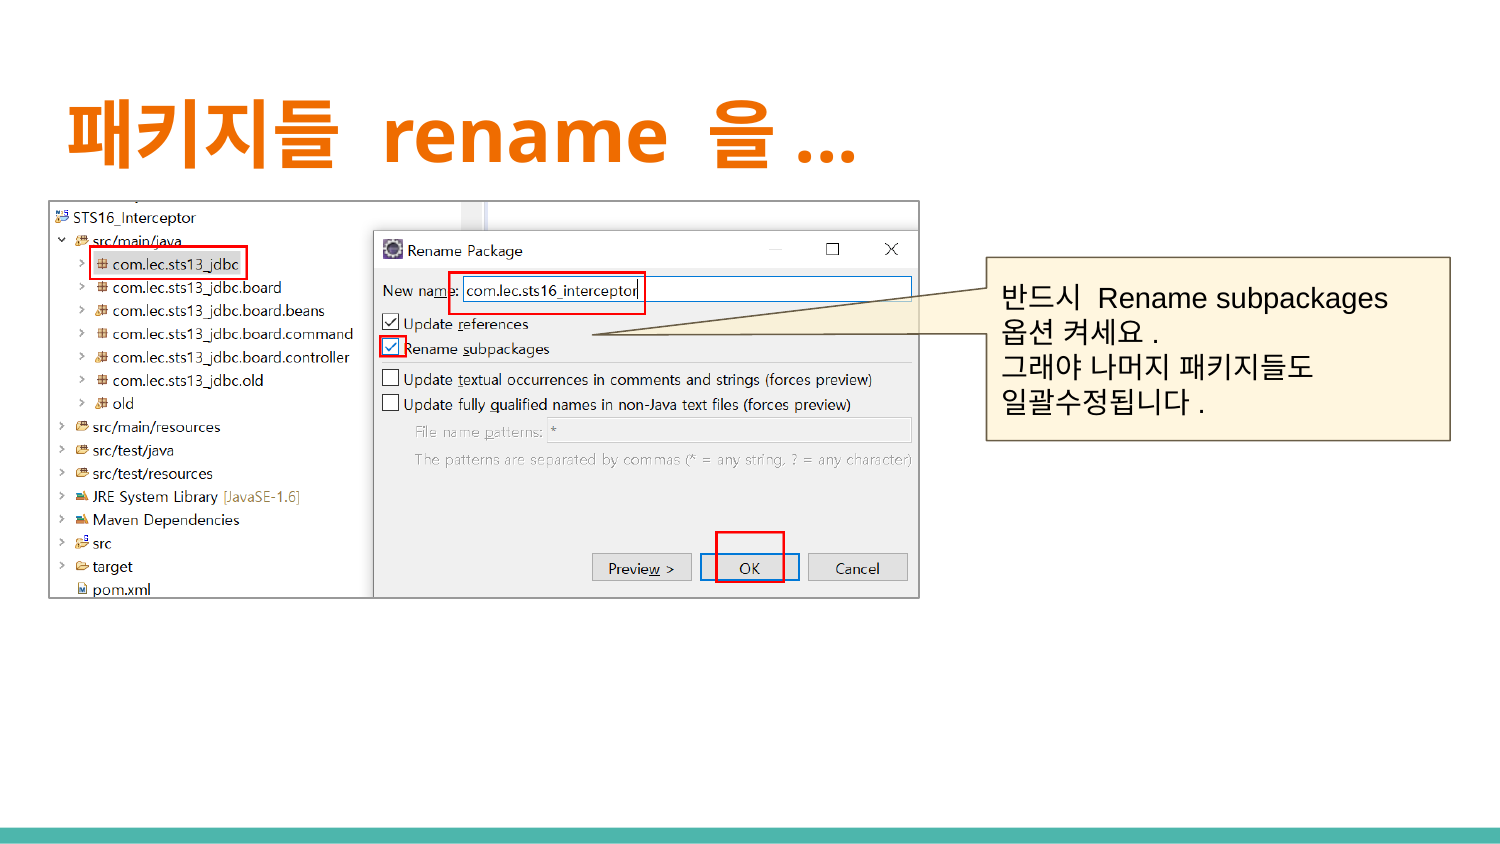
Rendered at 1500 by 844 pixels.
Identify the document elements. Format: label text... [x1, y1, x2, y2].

text_box 반드시 Rename subpackages 옵션 켜세요. 그래야 나머지 패키지들도 일괄수정됩니다. [923, 257, 1451, 441]
picture [49, 201, 919, 598]
title 패키지들 rename 을... [51, 72, 1449, 189]
